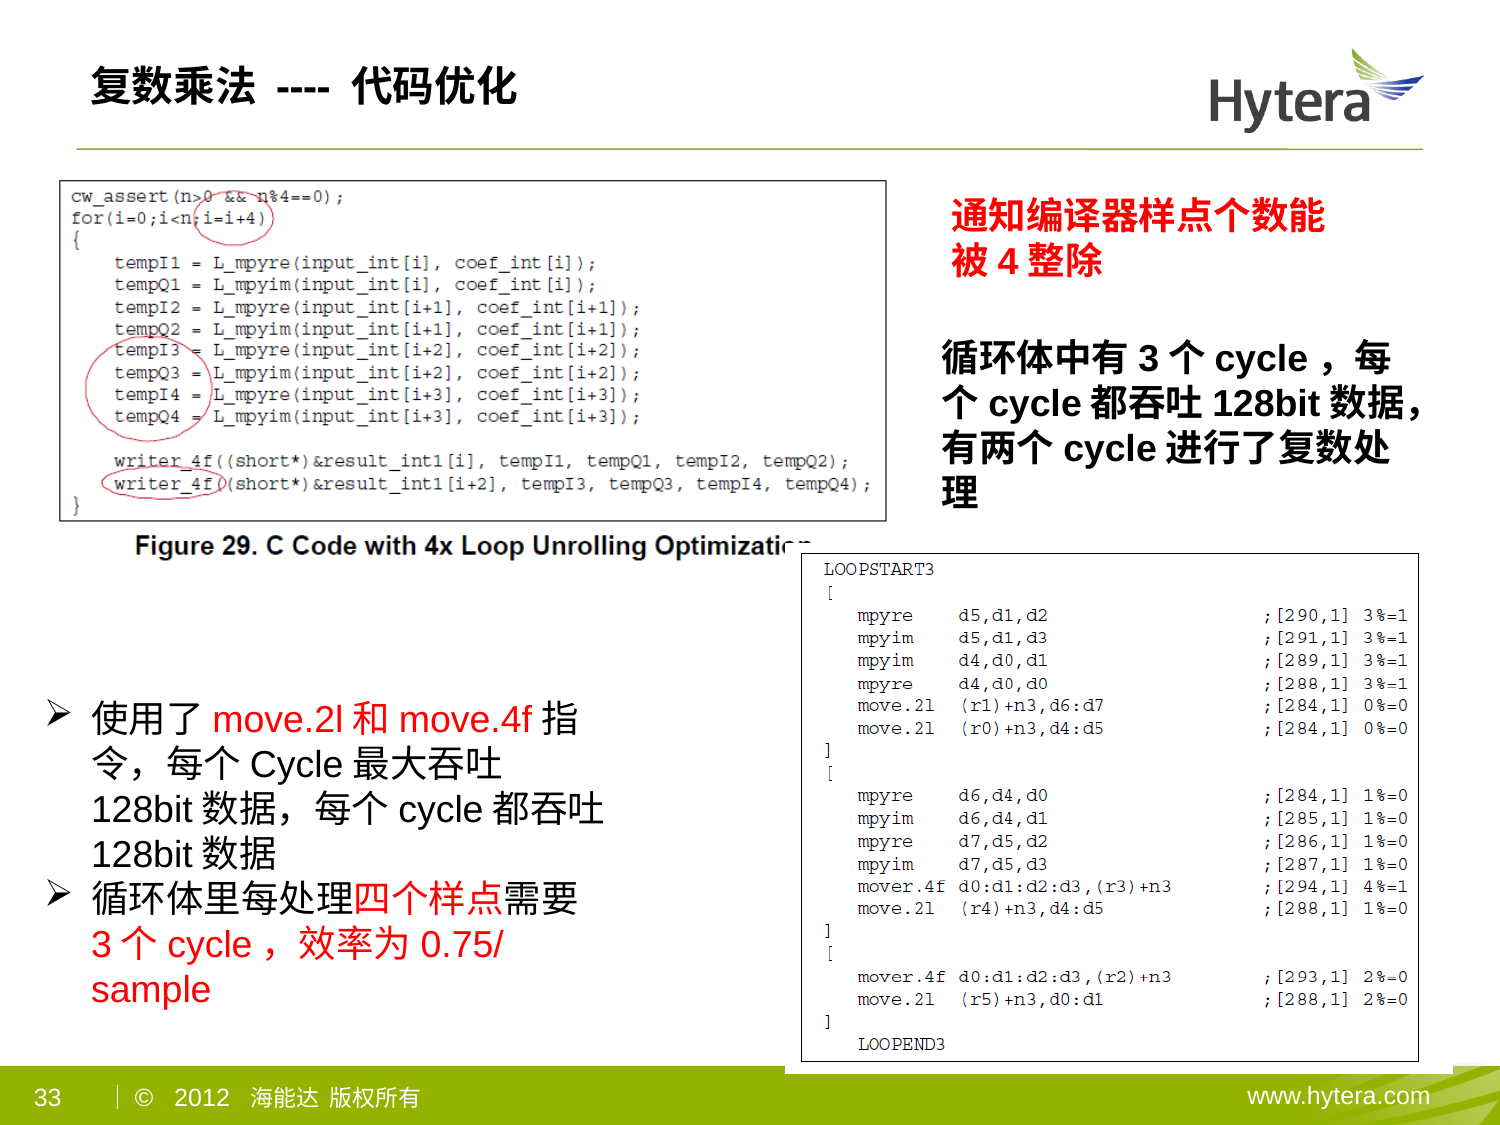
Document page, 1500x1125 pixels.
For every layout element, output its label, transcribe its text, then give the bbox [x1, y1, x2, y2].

text_box 使用了move.2l和move.4f指令，每个Cycle最大吞吐128bit数据，每个cycle都吞吐128bit数据 循环体里每处理四个样点需要3个cycle，效率为0.75/sample [29, 687, 621, 1018]
text_box 循环体中有3个cycle，每个cycle都吞吐128bit数据，有两个cycle进行了复数处理 [941, 326, 1436, 521]
picture [41, 162, 1500, 1125]
title 复数乘法 ---- 代码优化 [75, 38, 1425, 131]
text_box 通知编译器样点个数能被4整除 [941, 184, 1362, 290]
